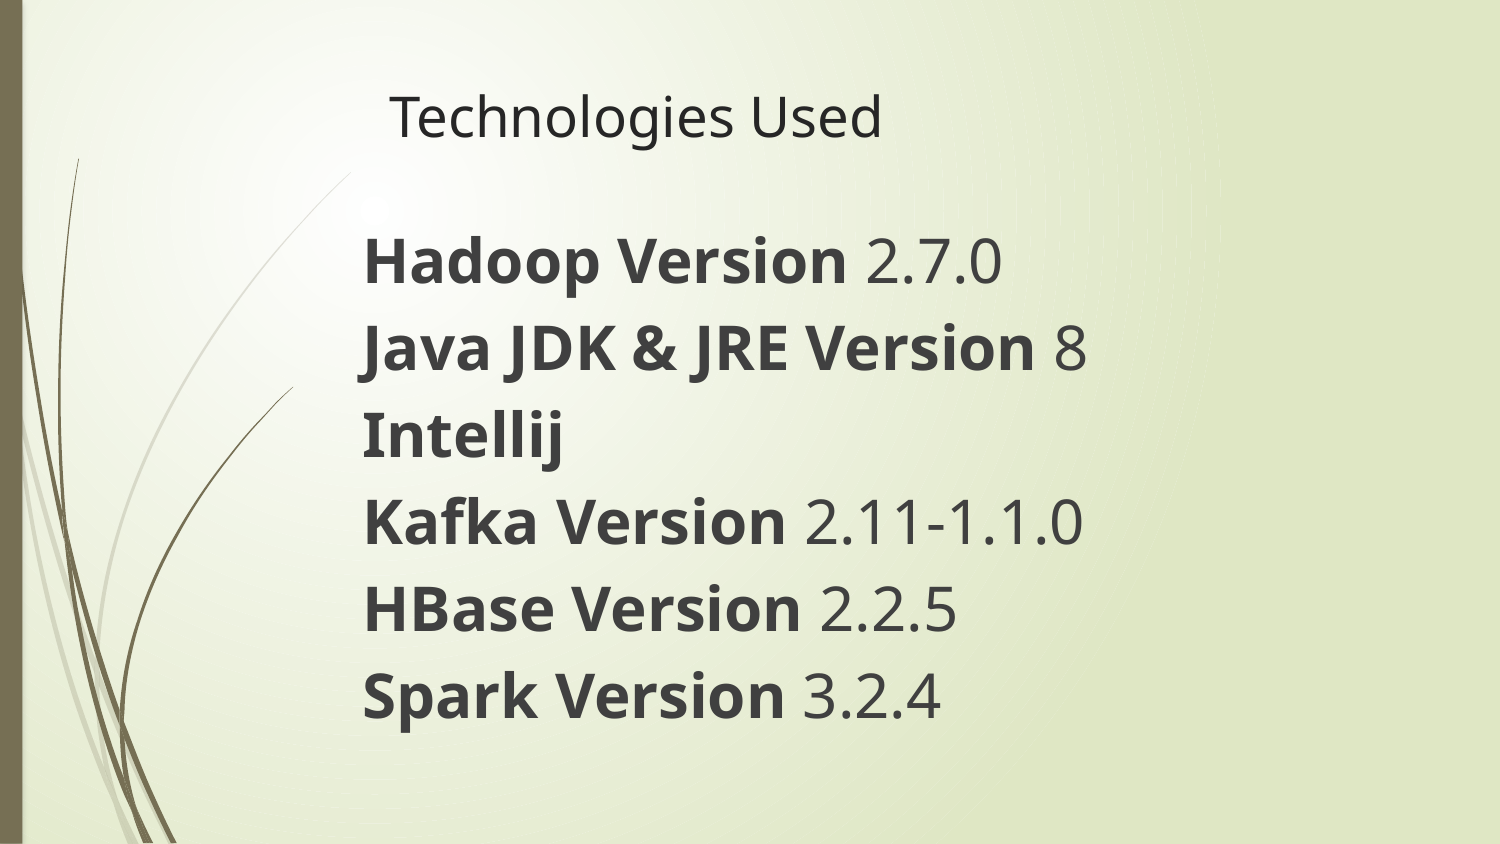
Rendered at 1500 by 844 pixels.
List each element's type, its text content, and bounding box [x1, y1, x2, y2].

title Technologies Used [374, 65, 994, 182]
list Hadoop Version 2.7.0 Java JDK & JRE Version 8 Intellij Kafka Version 2.11-1.1.0 HBase Version 2.2.5 Spark Version 3.2.4 [347, 206, 1233, 749]
